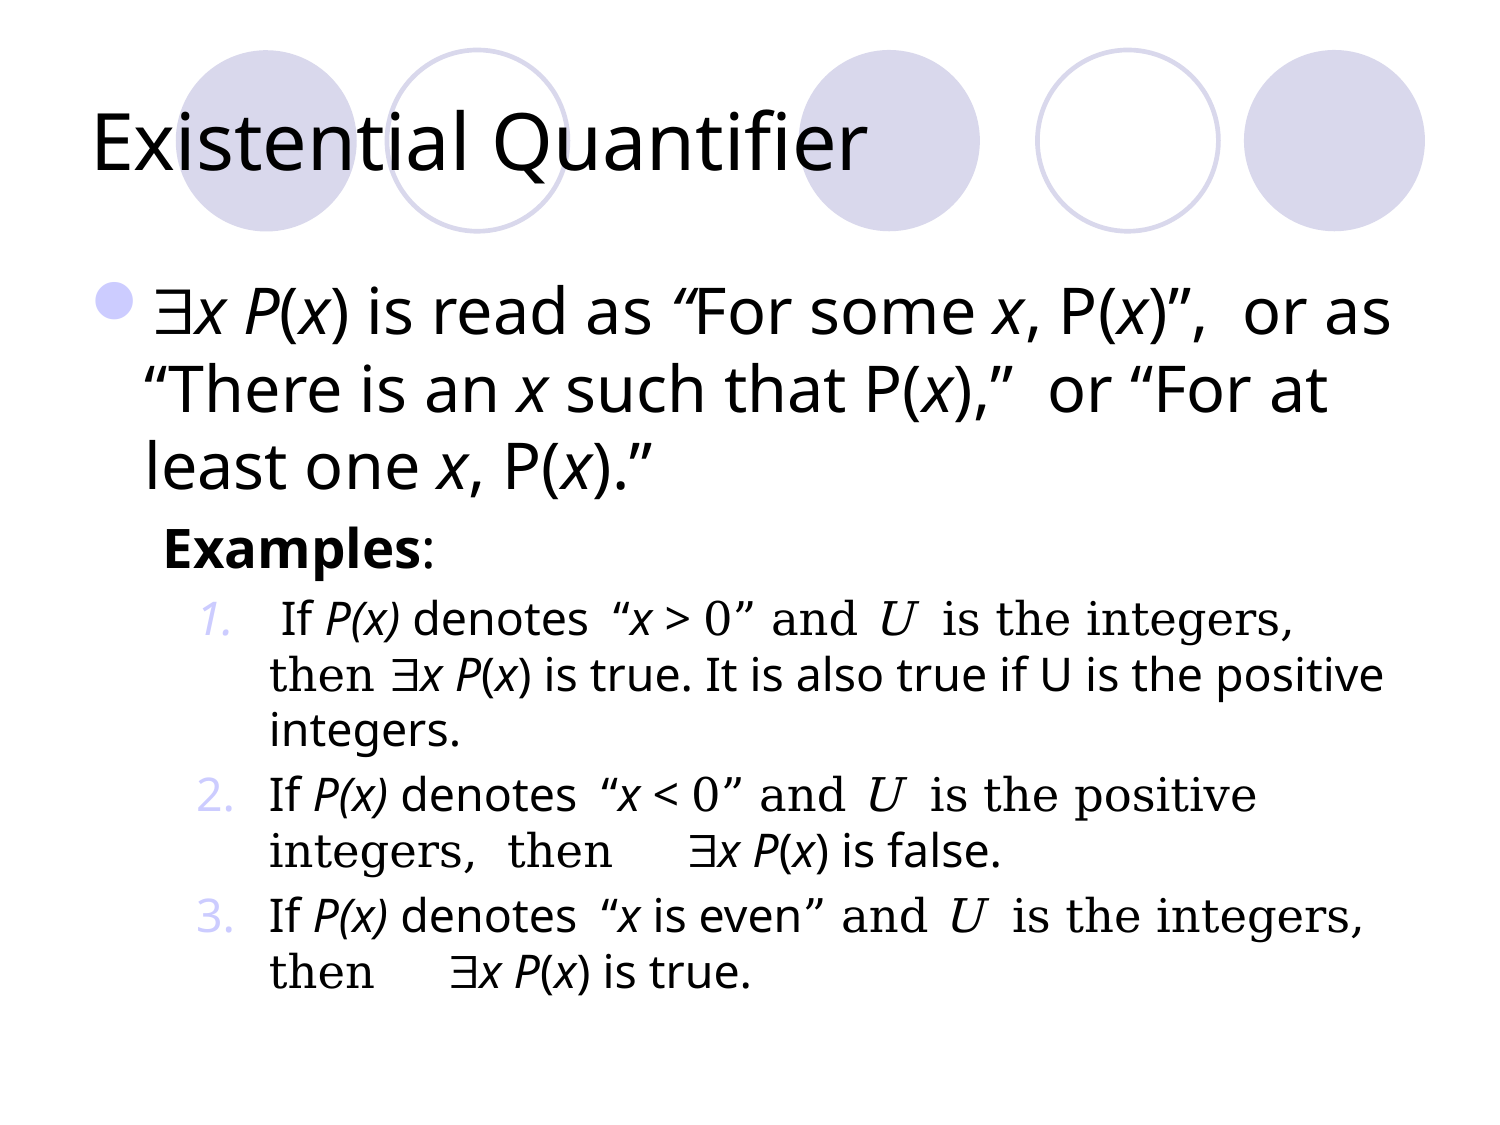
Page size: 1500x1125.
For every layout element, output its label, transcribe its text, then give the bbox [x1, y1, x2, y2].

list x P(x) is read as “For some x, P(x)”, or as “There is an x such that P(x),” or “For at least one x, P(x).” Examples: If P(x) denotes “x > 0” and U is the integers, then x P(x) is true. It is also true if U is the positive integers. If P(x) denotes “x < 0” and U is the positive integers, then x P(x) is false. If P(x) denotes “x is even” and U is the integers, then x P(x) is true. [75, 262, 1425, 1006]
title Existential Quantifier [75, 45, 1425, 233]
